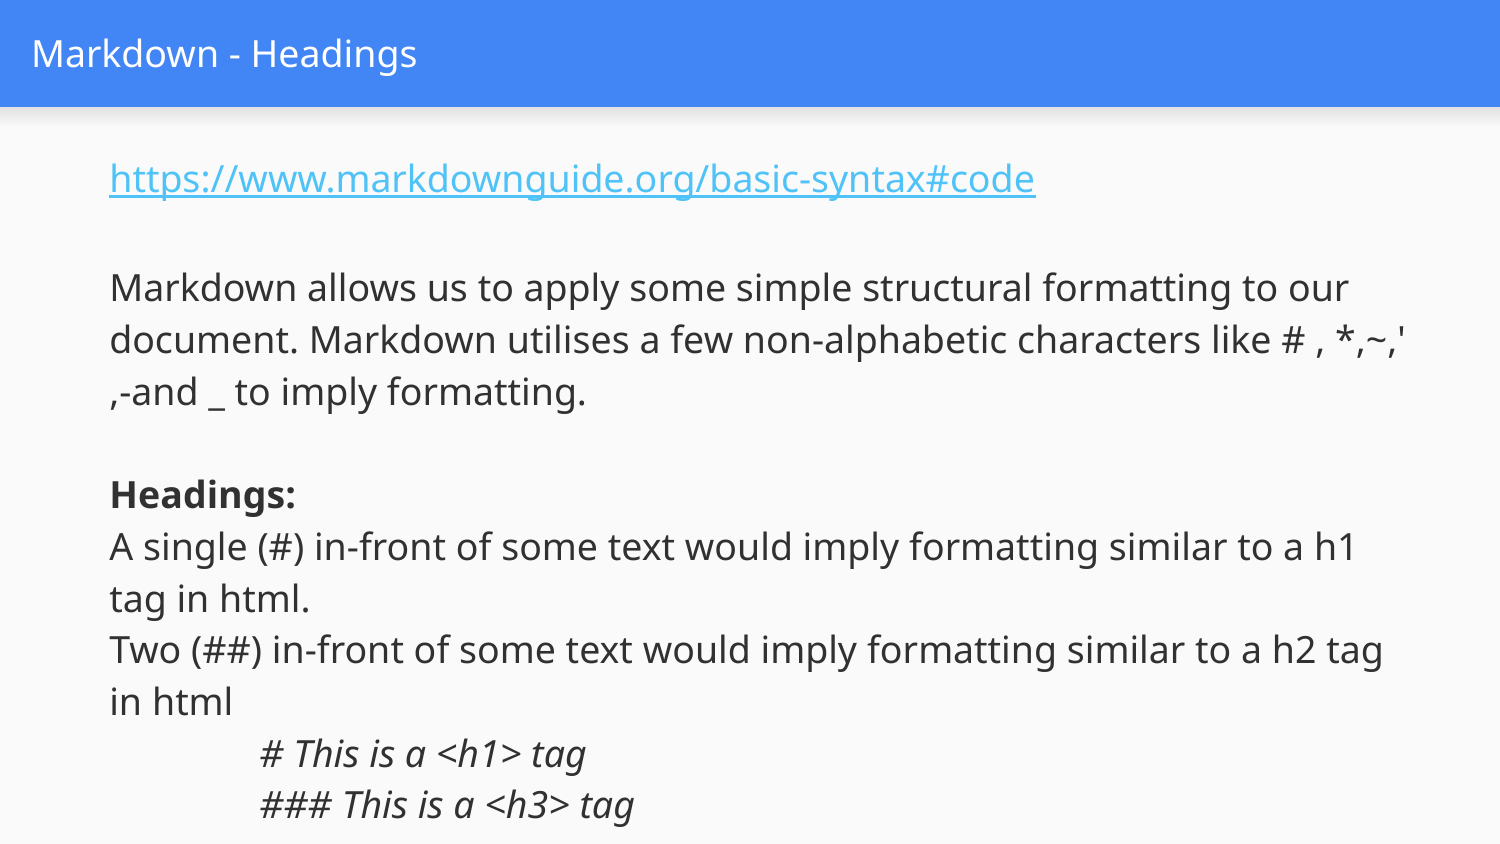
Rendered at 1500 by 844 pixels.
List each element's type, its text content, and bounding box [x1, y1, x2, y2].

list https://www.markdownguide.org/basic-syntax#code Markdown allows us to apply some simple structural formatting to our document. Markdown utilises a few non-alphabetic characters like # , *,~,' ,-and _ to imply formatting. Headings: A single (#) in-front of some text would imply formatting similar to a h1 tag in html. Two (##) in-front of some text would imply formatting similar to a h2 tag in html # This is a <h1> tag ### This is a <h3> tag [75, 132, 1425, 742]
title Markdown - Headings [16, 2, 1464, 102]
